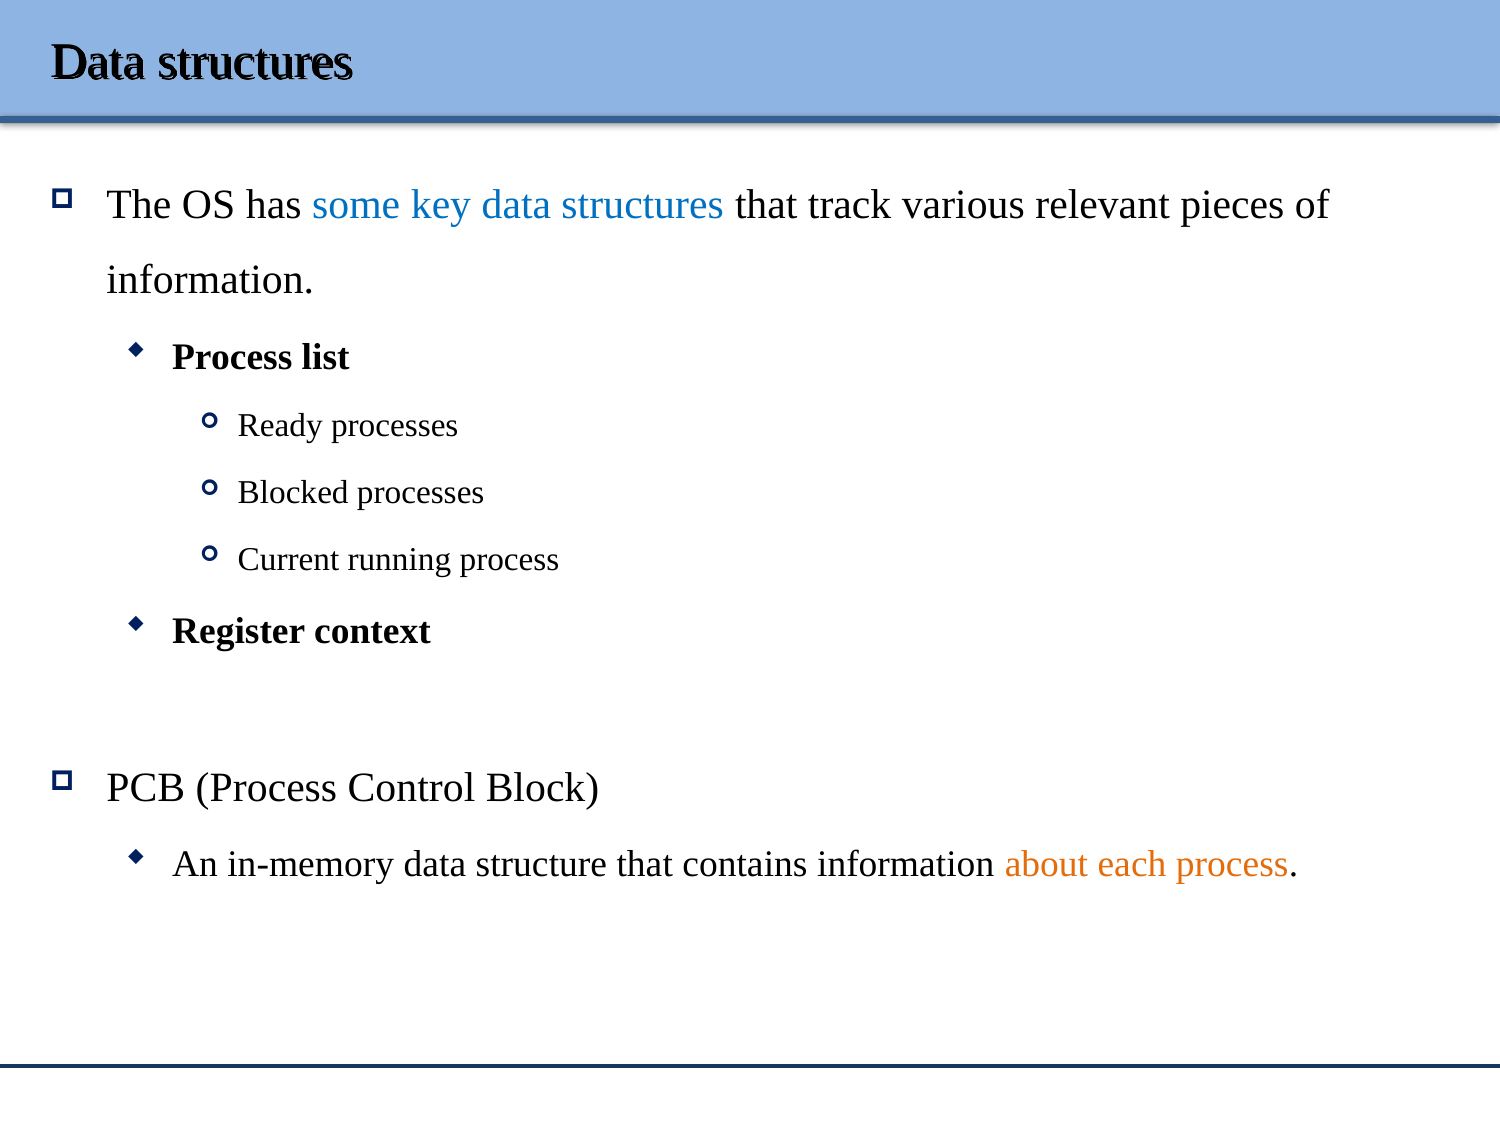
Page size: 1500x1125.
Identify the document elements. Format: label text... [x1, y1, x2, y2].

title Data structures [34, 8, 1477, 106]
list The OS has some key data structures that track various relevant pieces of information. Process list Ready processes Blocked processes Current running process Register context PCB (Process Control Block) An in-memory data structure that contains information about each process. [34, 144, 1477, 1048]
